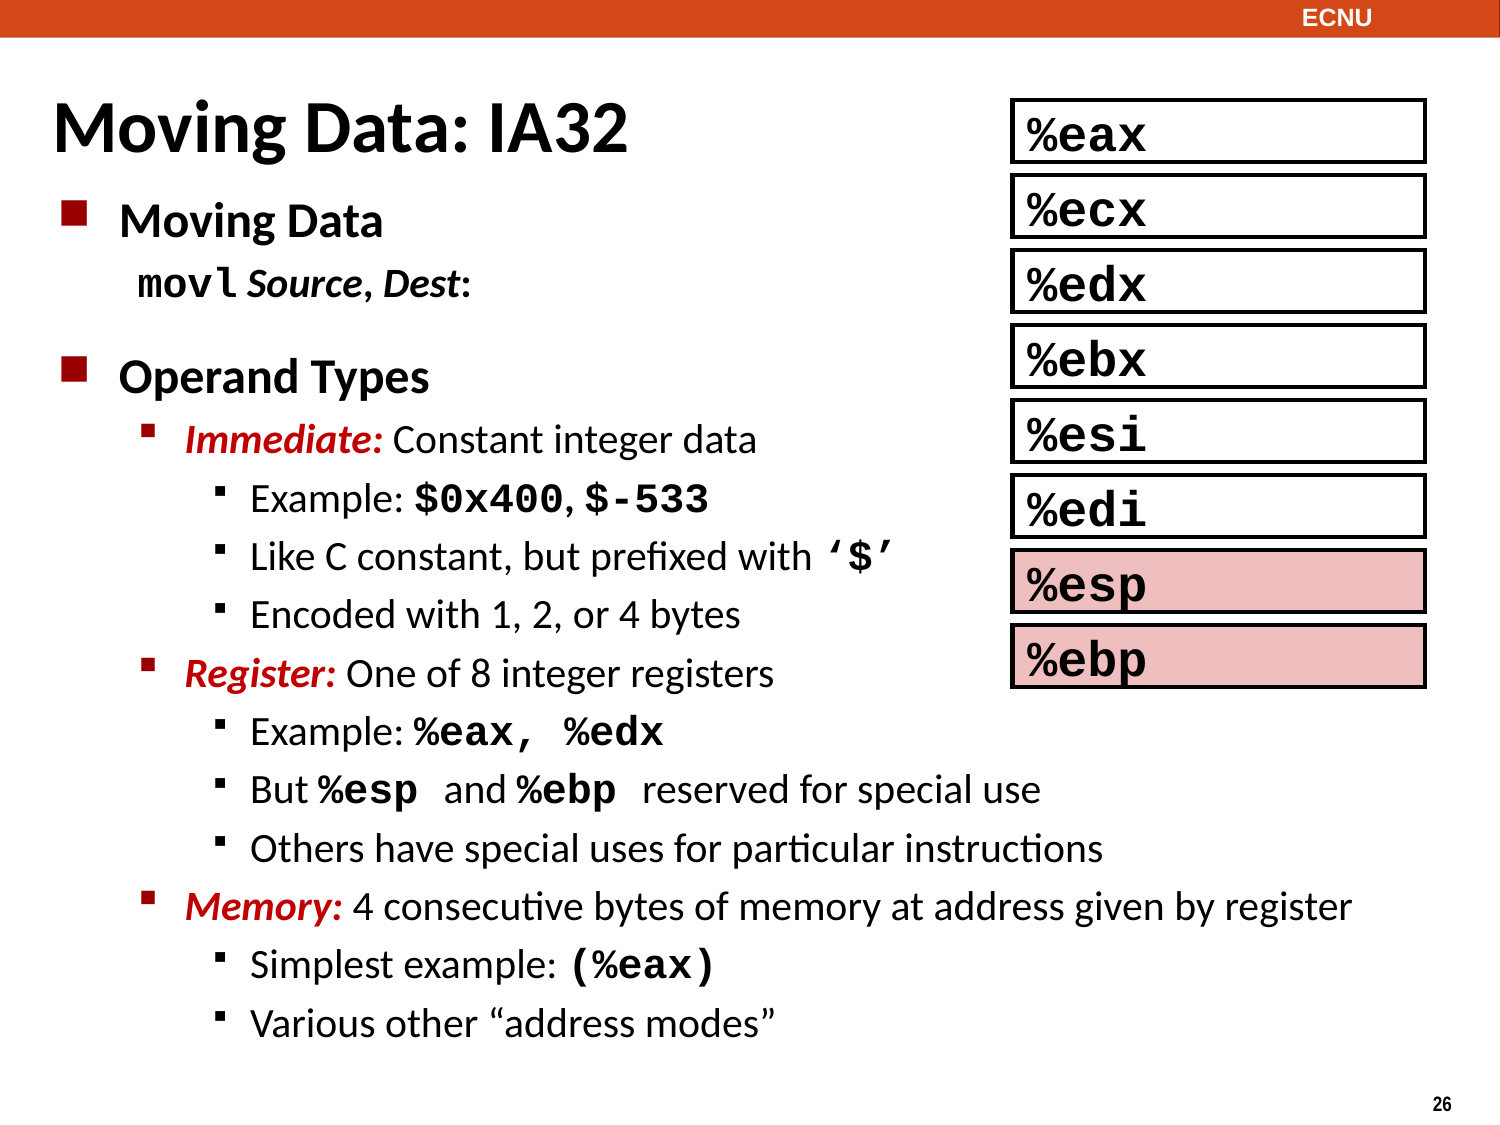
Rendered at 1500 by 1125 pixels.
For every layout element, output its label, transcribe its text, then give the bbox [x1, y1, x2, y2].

title Moving Data: IA32 [37, 74, 947, 170]
list Moving Data movl Source, Dest: Operand Types Immediate: Constant integer data Example: $0x400, $-533 Like C constant, but prefixed with ‘$’ Encoded with 1, 2, or 4 bytes Register: One of 8 integer registers Example: %eax, %edx But %esp and %ebp reserved for special use Others have special uses for particular instructions Memory: 4 consecutive bytes of memory at address given by register Simplest example: (%eax) Various other “address modes” [47, 180, 1426, 1038]
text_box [1012, 99, 1426, 688]
